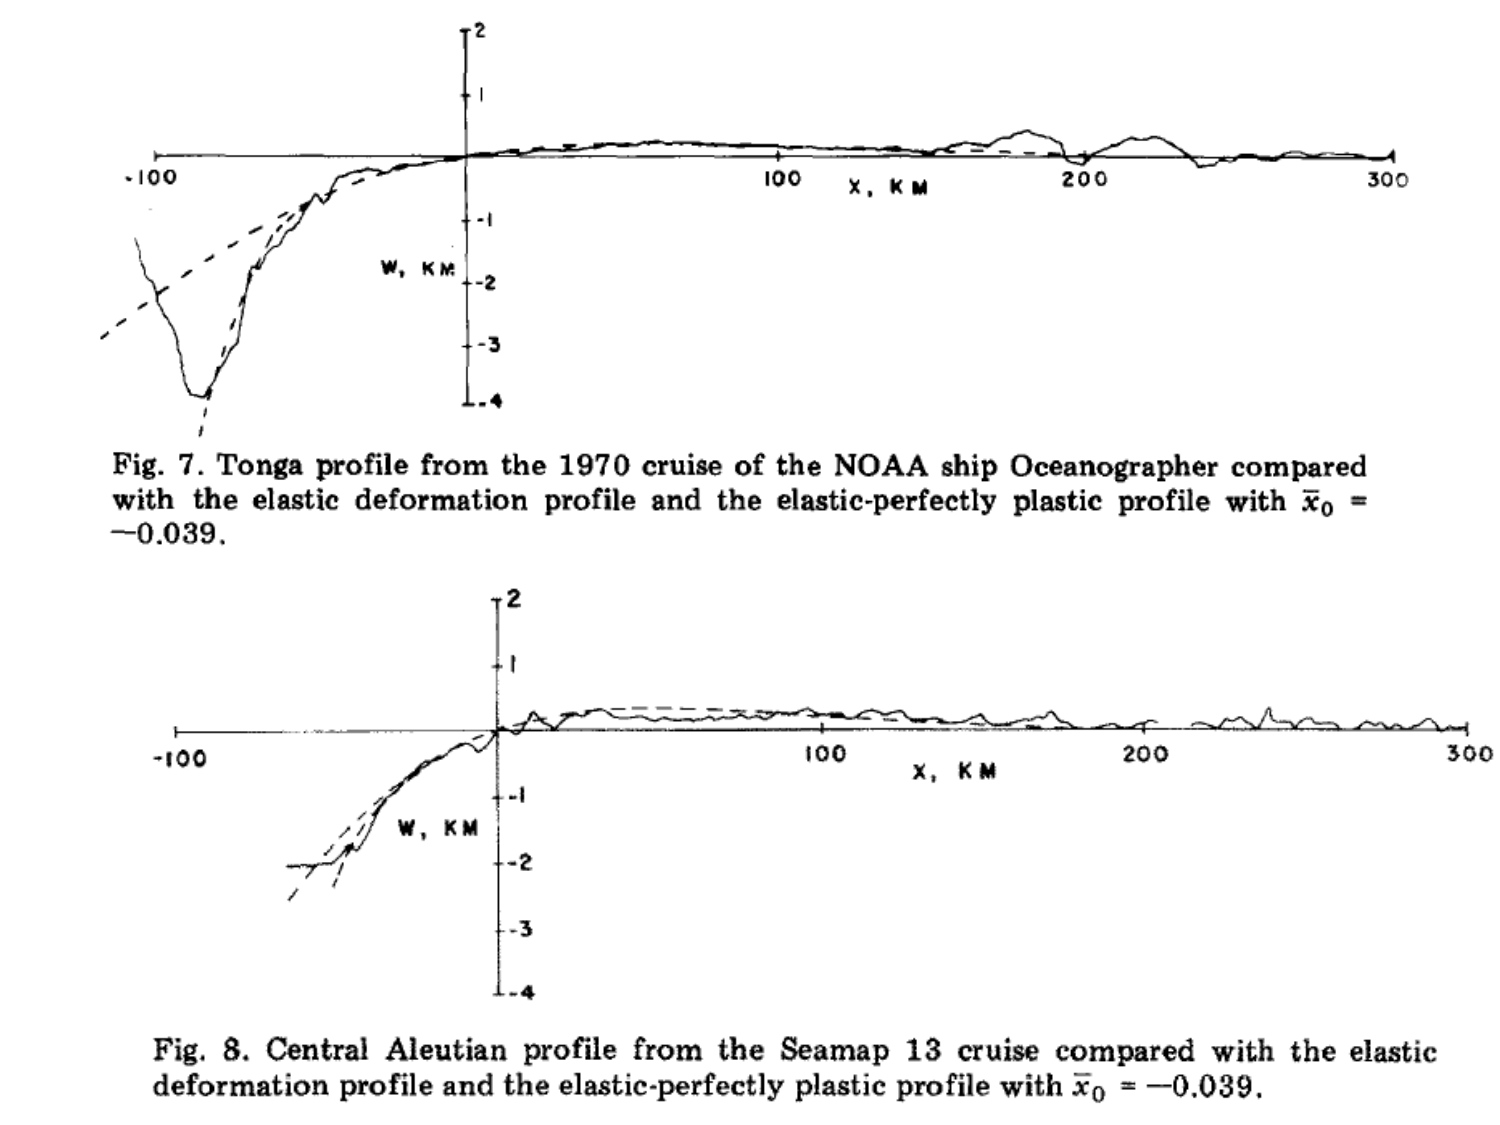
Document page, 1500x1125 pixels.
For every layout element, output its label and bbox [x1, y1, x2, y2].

list [74, 0, 1426, 594]
picture [112, 551, 1500, 1125]
